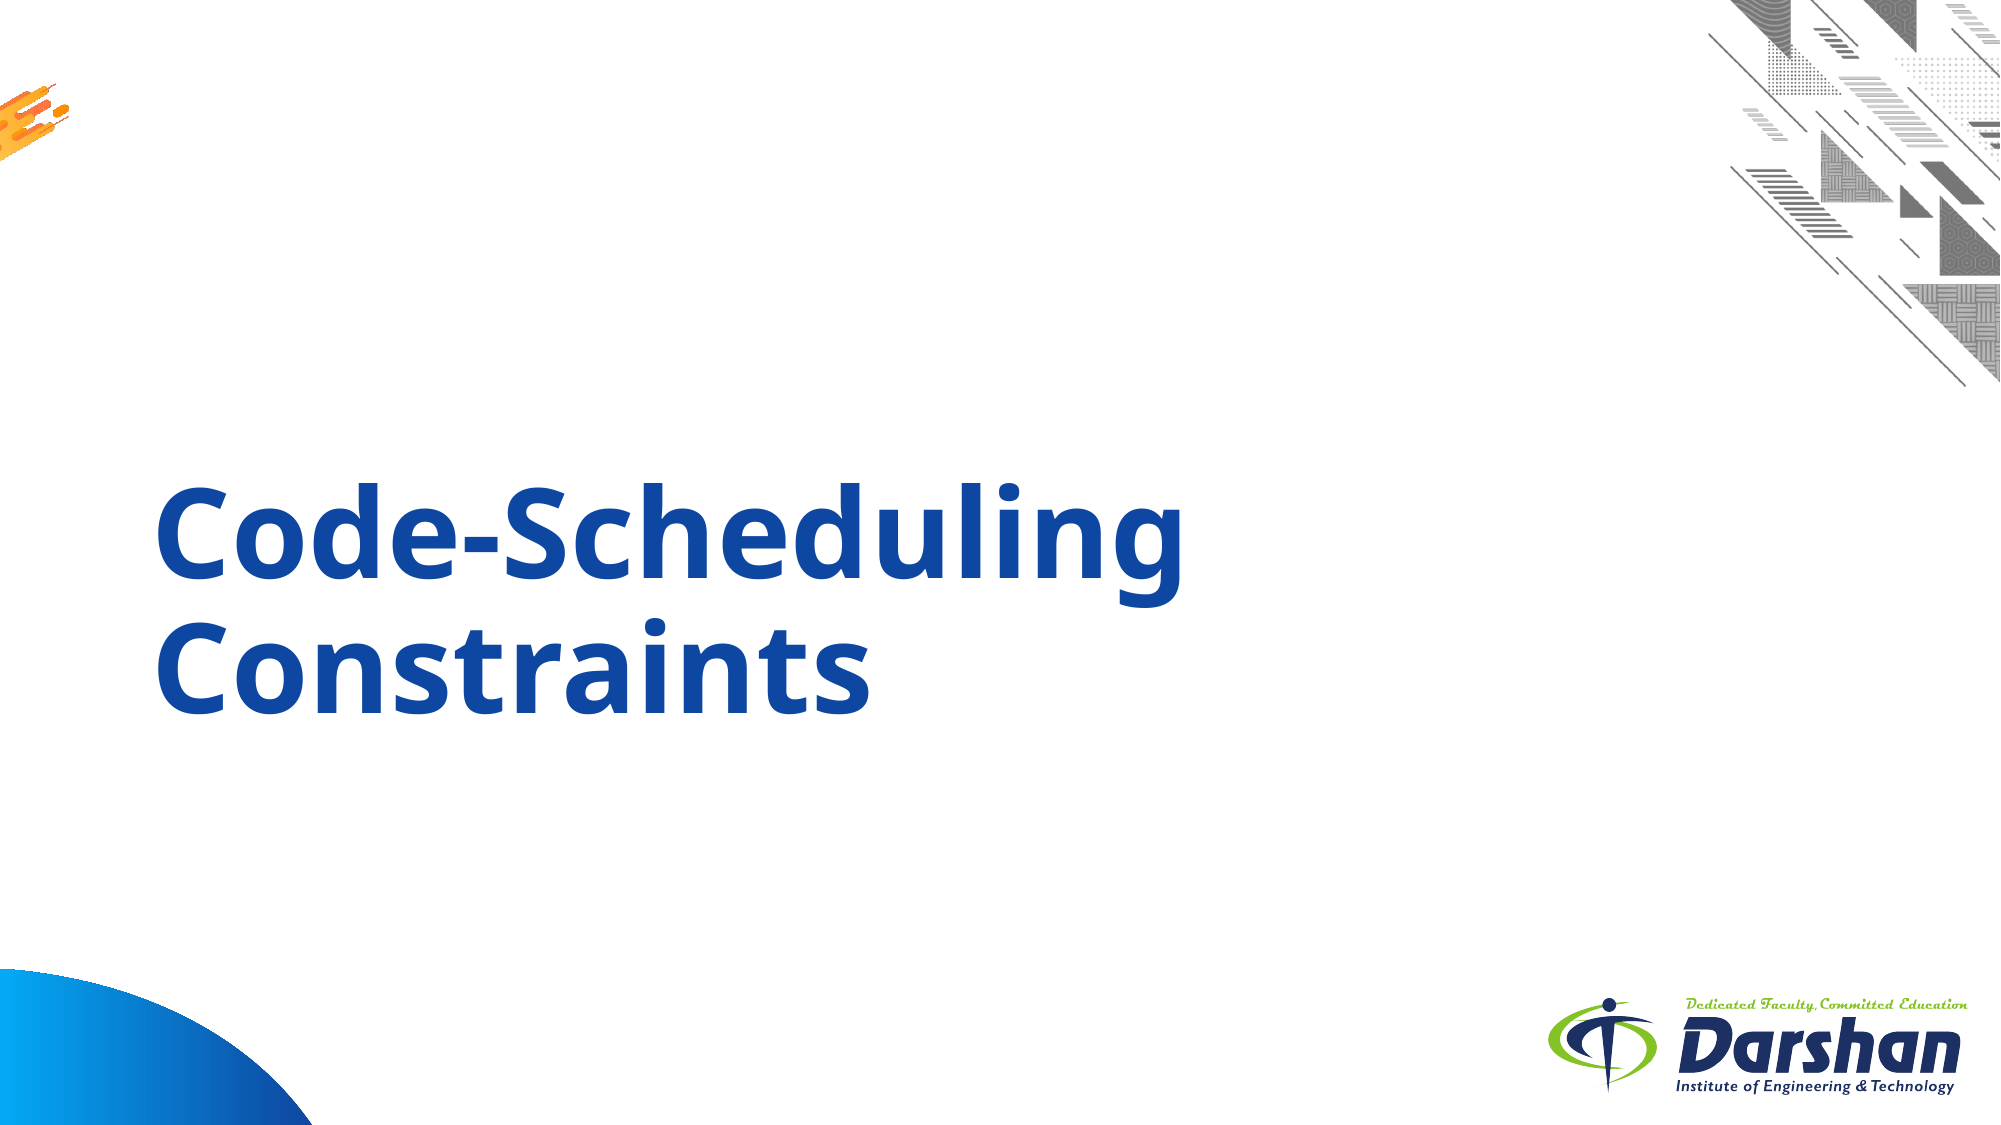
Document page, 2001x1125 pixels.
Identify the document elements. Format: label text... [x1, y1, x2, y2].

picture [0, 65, 90, 193]
picture [1548, 998, 1968, 1095]
title Code-Scheduling Constraints [136, 280, 1862, 749]
